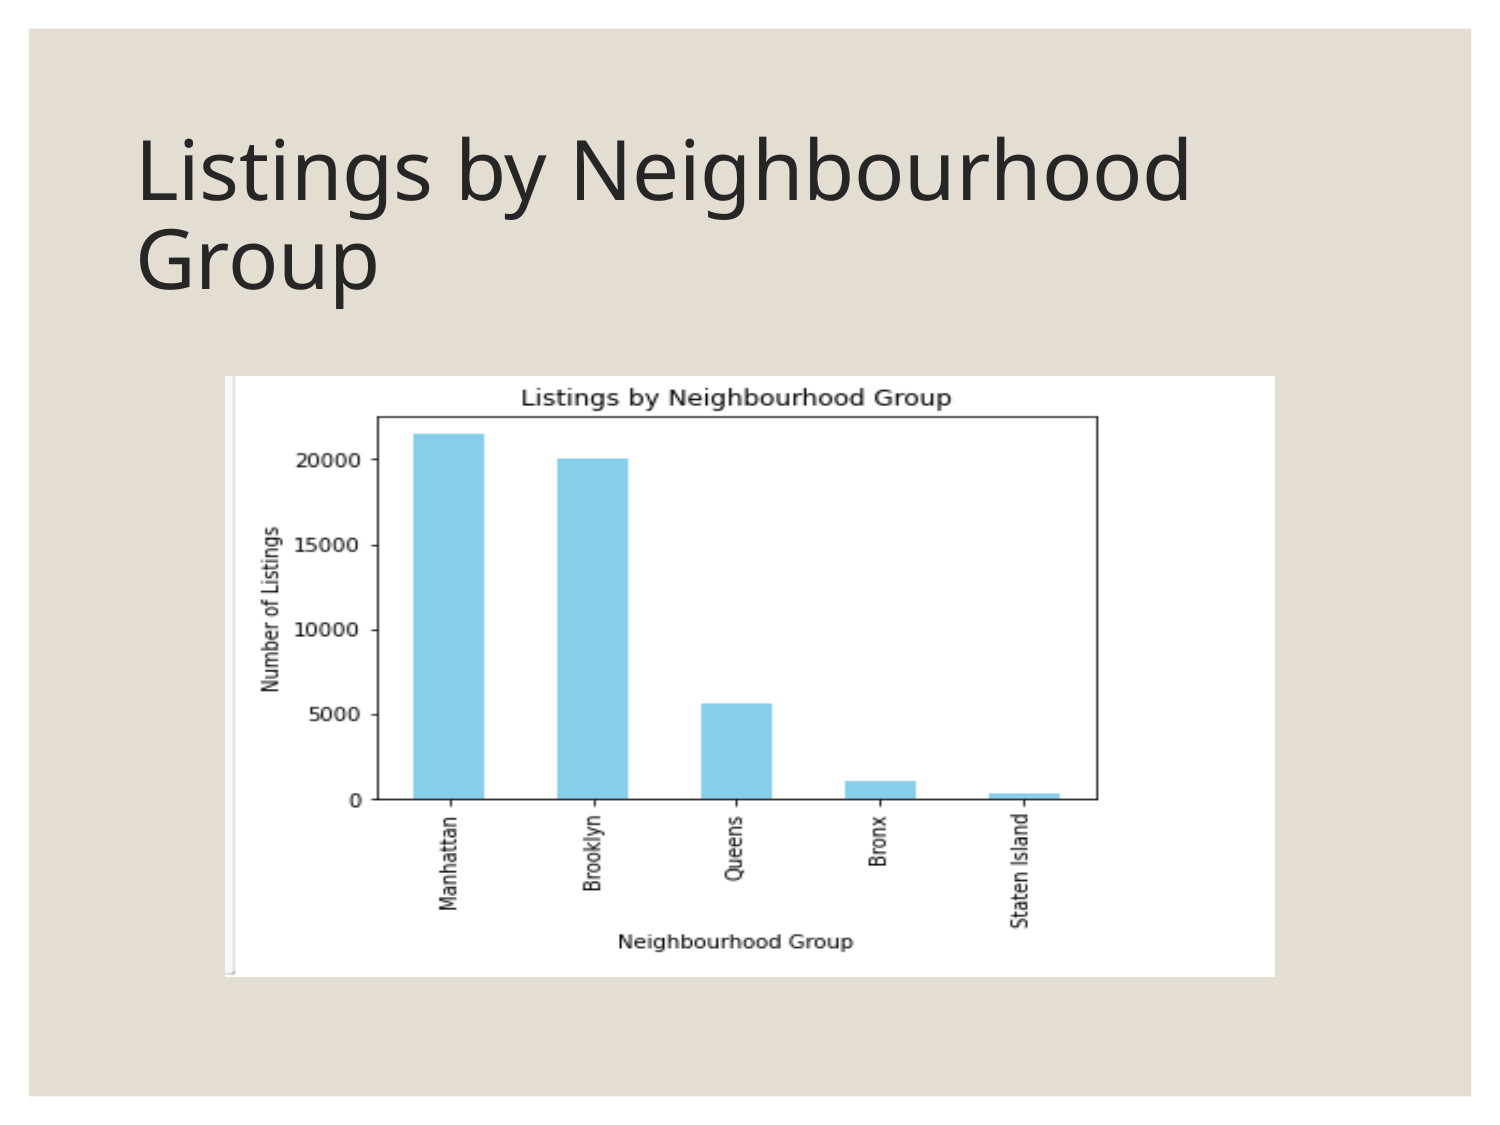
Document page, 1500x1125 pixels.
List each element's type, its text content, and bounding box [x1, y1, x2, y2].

title Listings by Neighbourhood Group [120, 105, 1380, 331]
picture [224, 376, 1275, 977]
